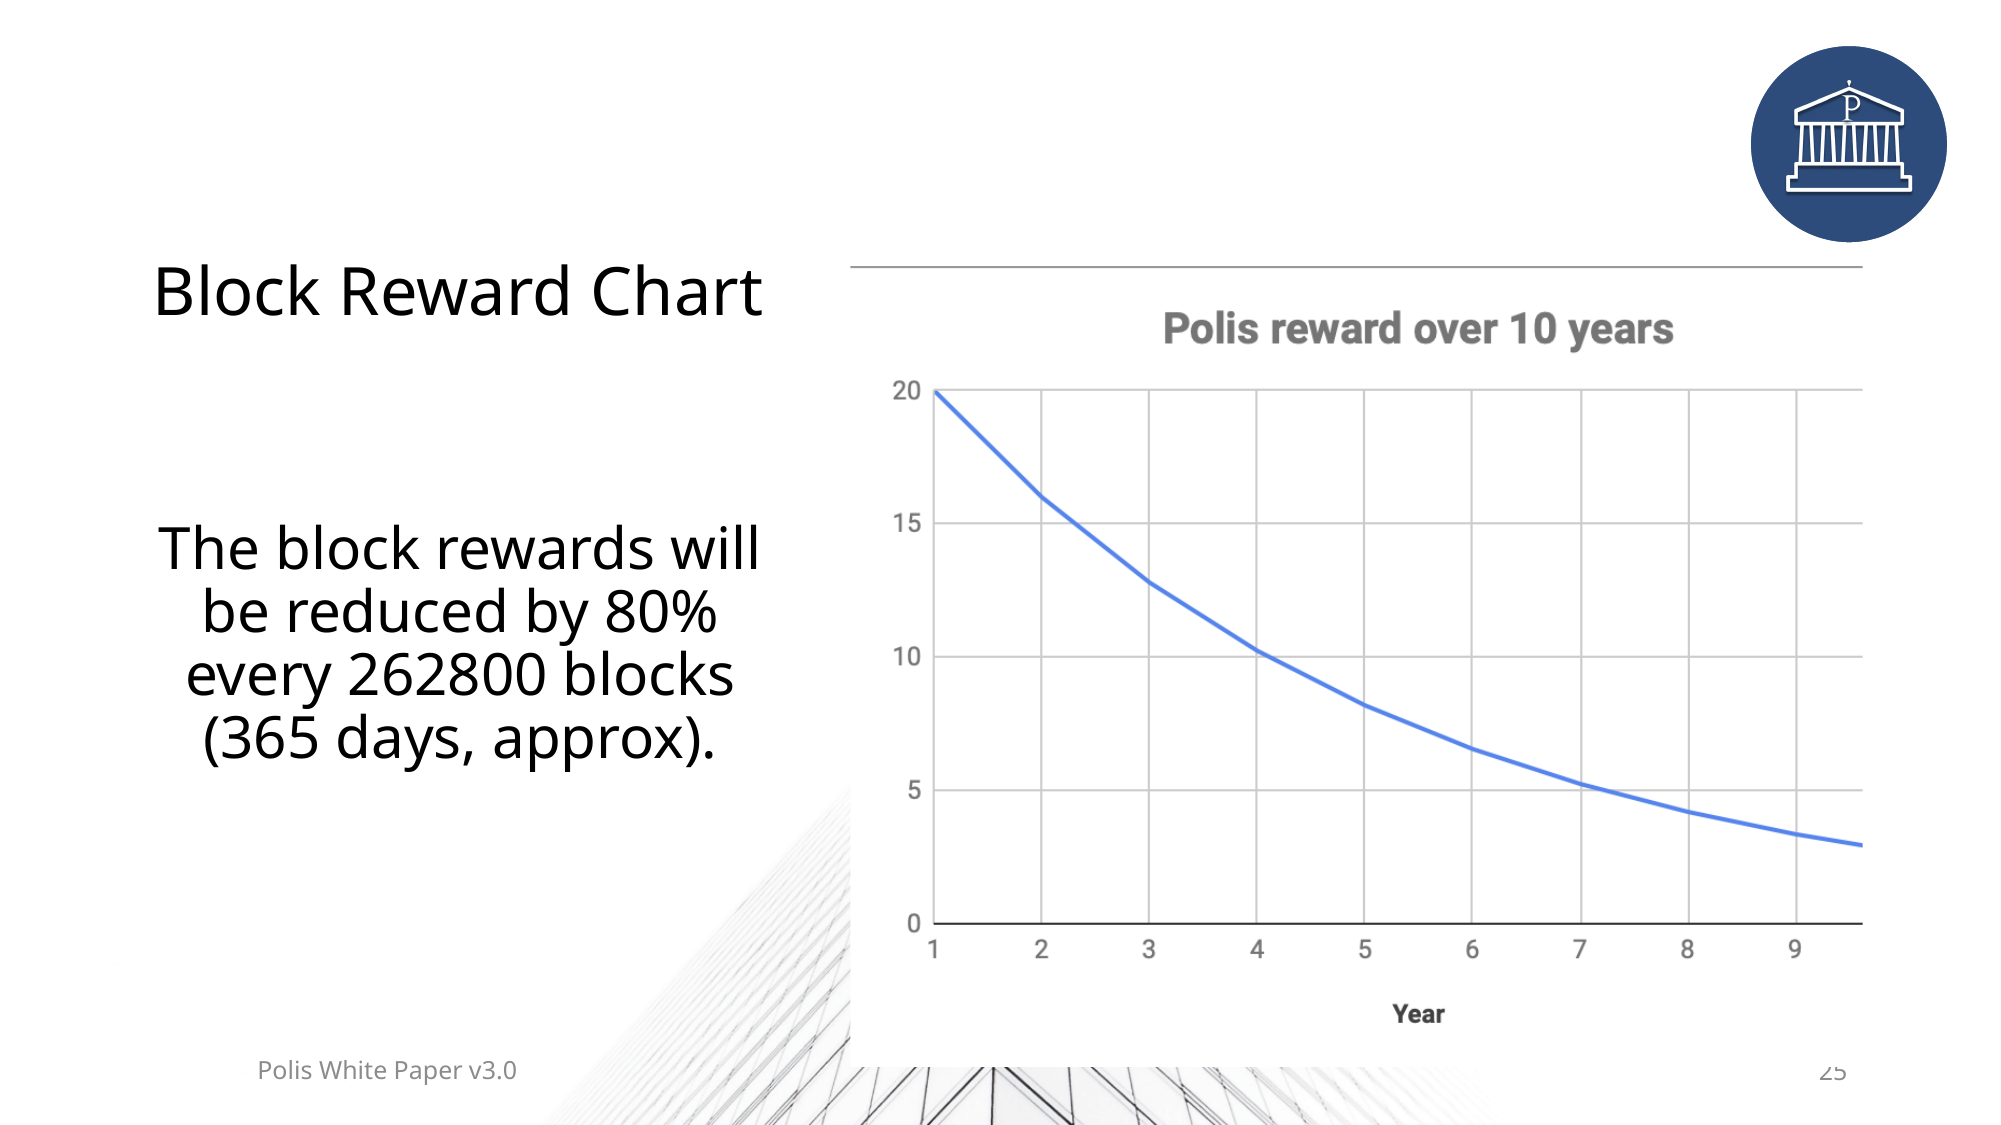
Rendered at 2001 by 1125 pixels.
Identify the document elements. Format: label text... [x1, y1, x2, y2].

list The block rewards will be reduced by 80% every 262800 blocks (365 days, approx). [137, 337, 783, 963]
picture [0, 266, 2000, 1125]
footer Polis White Paper v3.0 [137, 1041, 638, 1102]
title Block Reward Chart [137, 75, 783, 337]
slide_number 25 [1412, 1067, 1863, 1103]
picture [1751, 47, 1947, 242]
